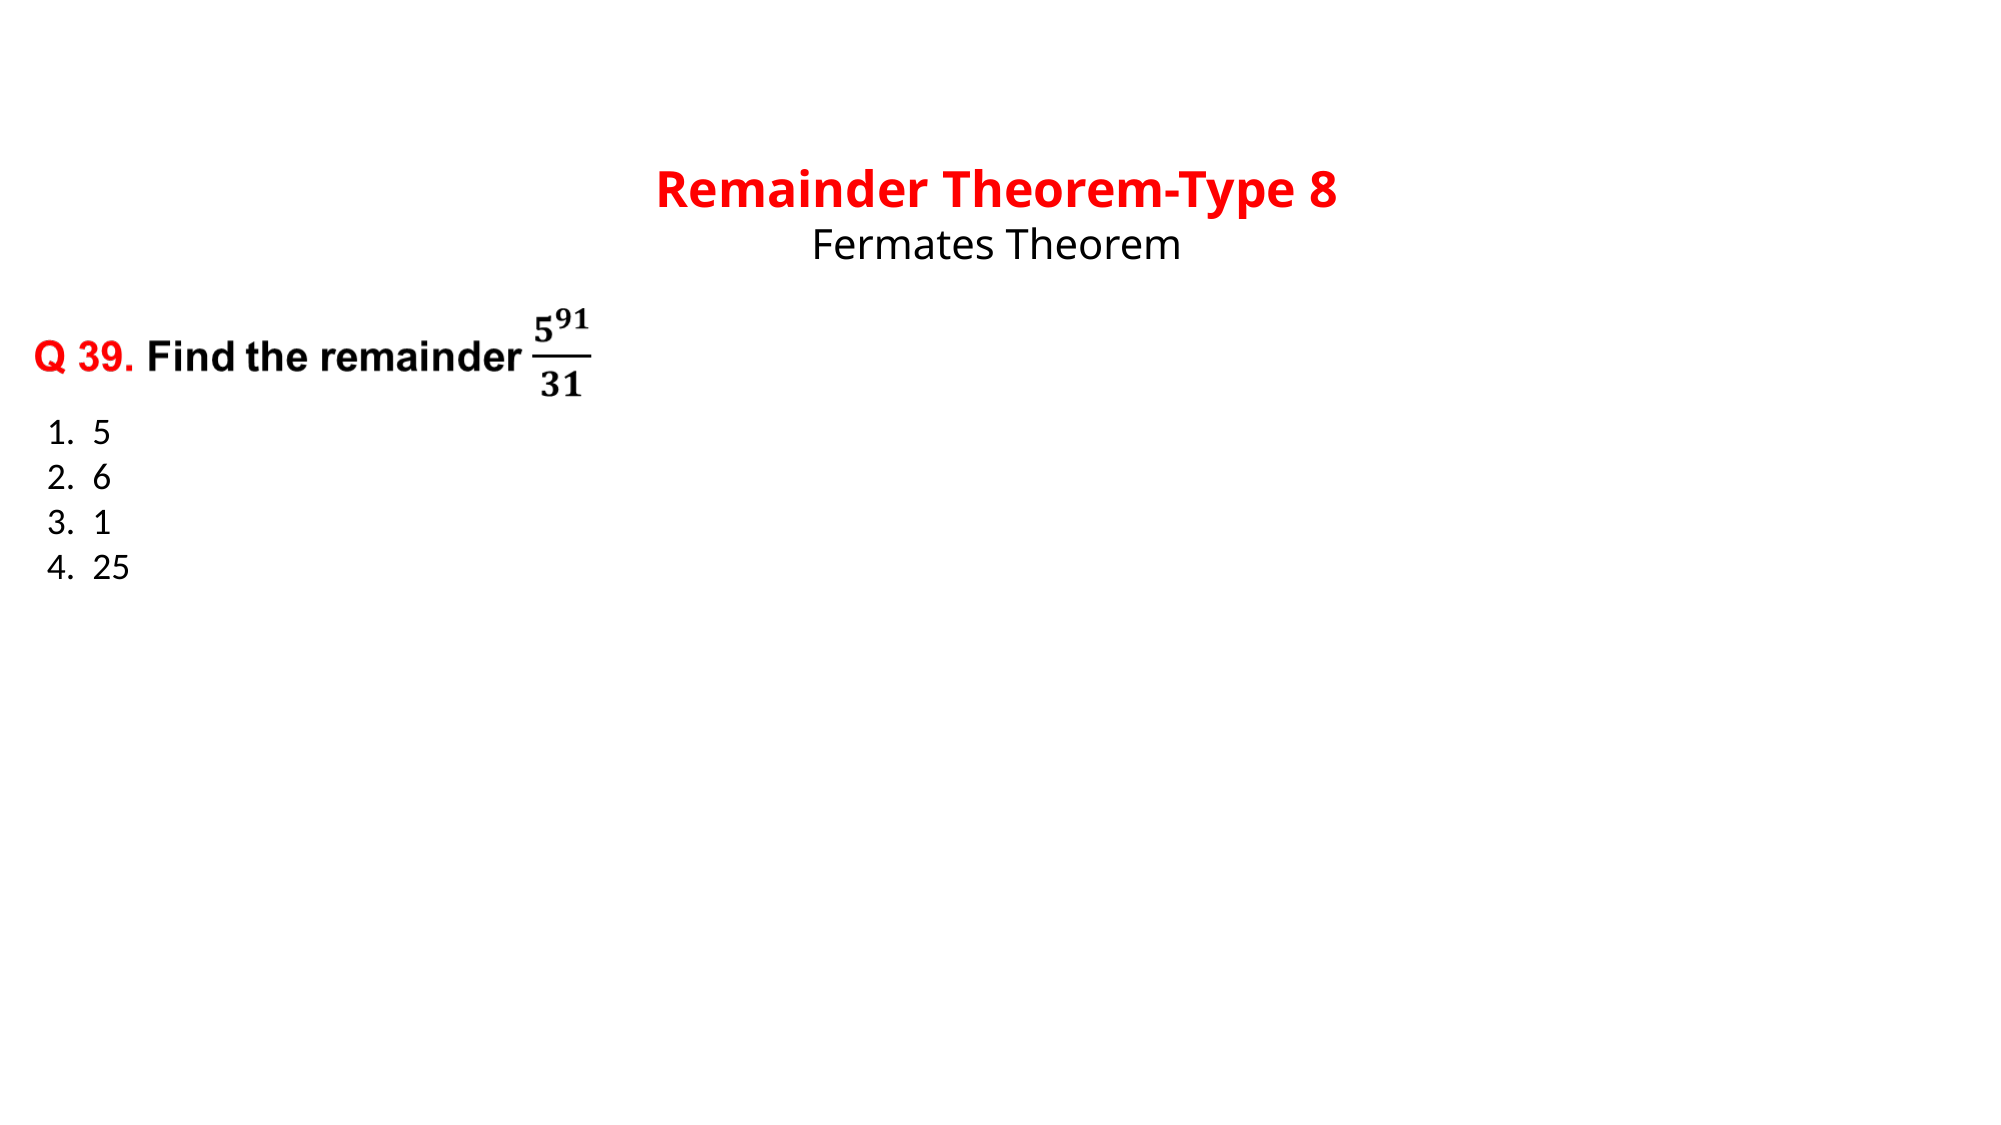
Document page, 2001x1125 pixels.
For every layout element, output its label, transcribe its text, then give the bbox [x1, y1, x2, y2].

text_box 1. 5 2. 6 3. 1 4. 25 [31, 399, 1032, 595]
text_box [18, 293, 2000, 409]
text_box Remainder Theorem-Type 8 Fermates Theorem [139, 150, 1855, 276]
